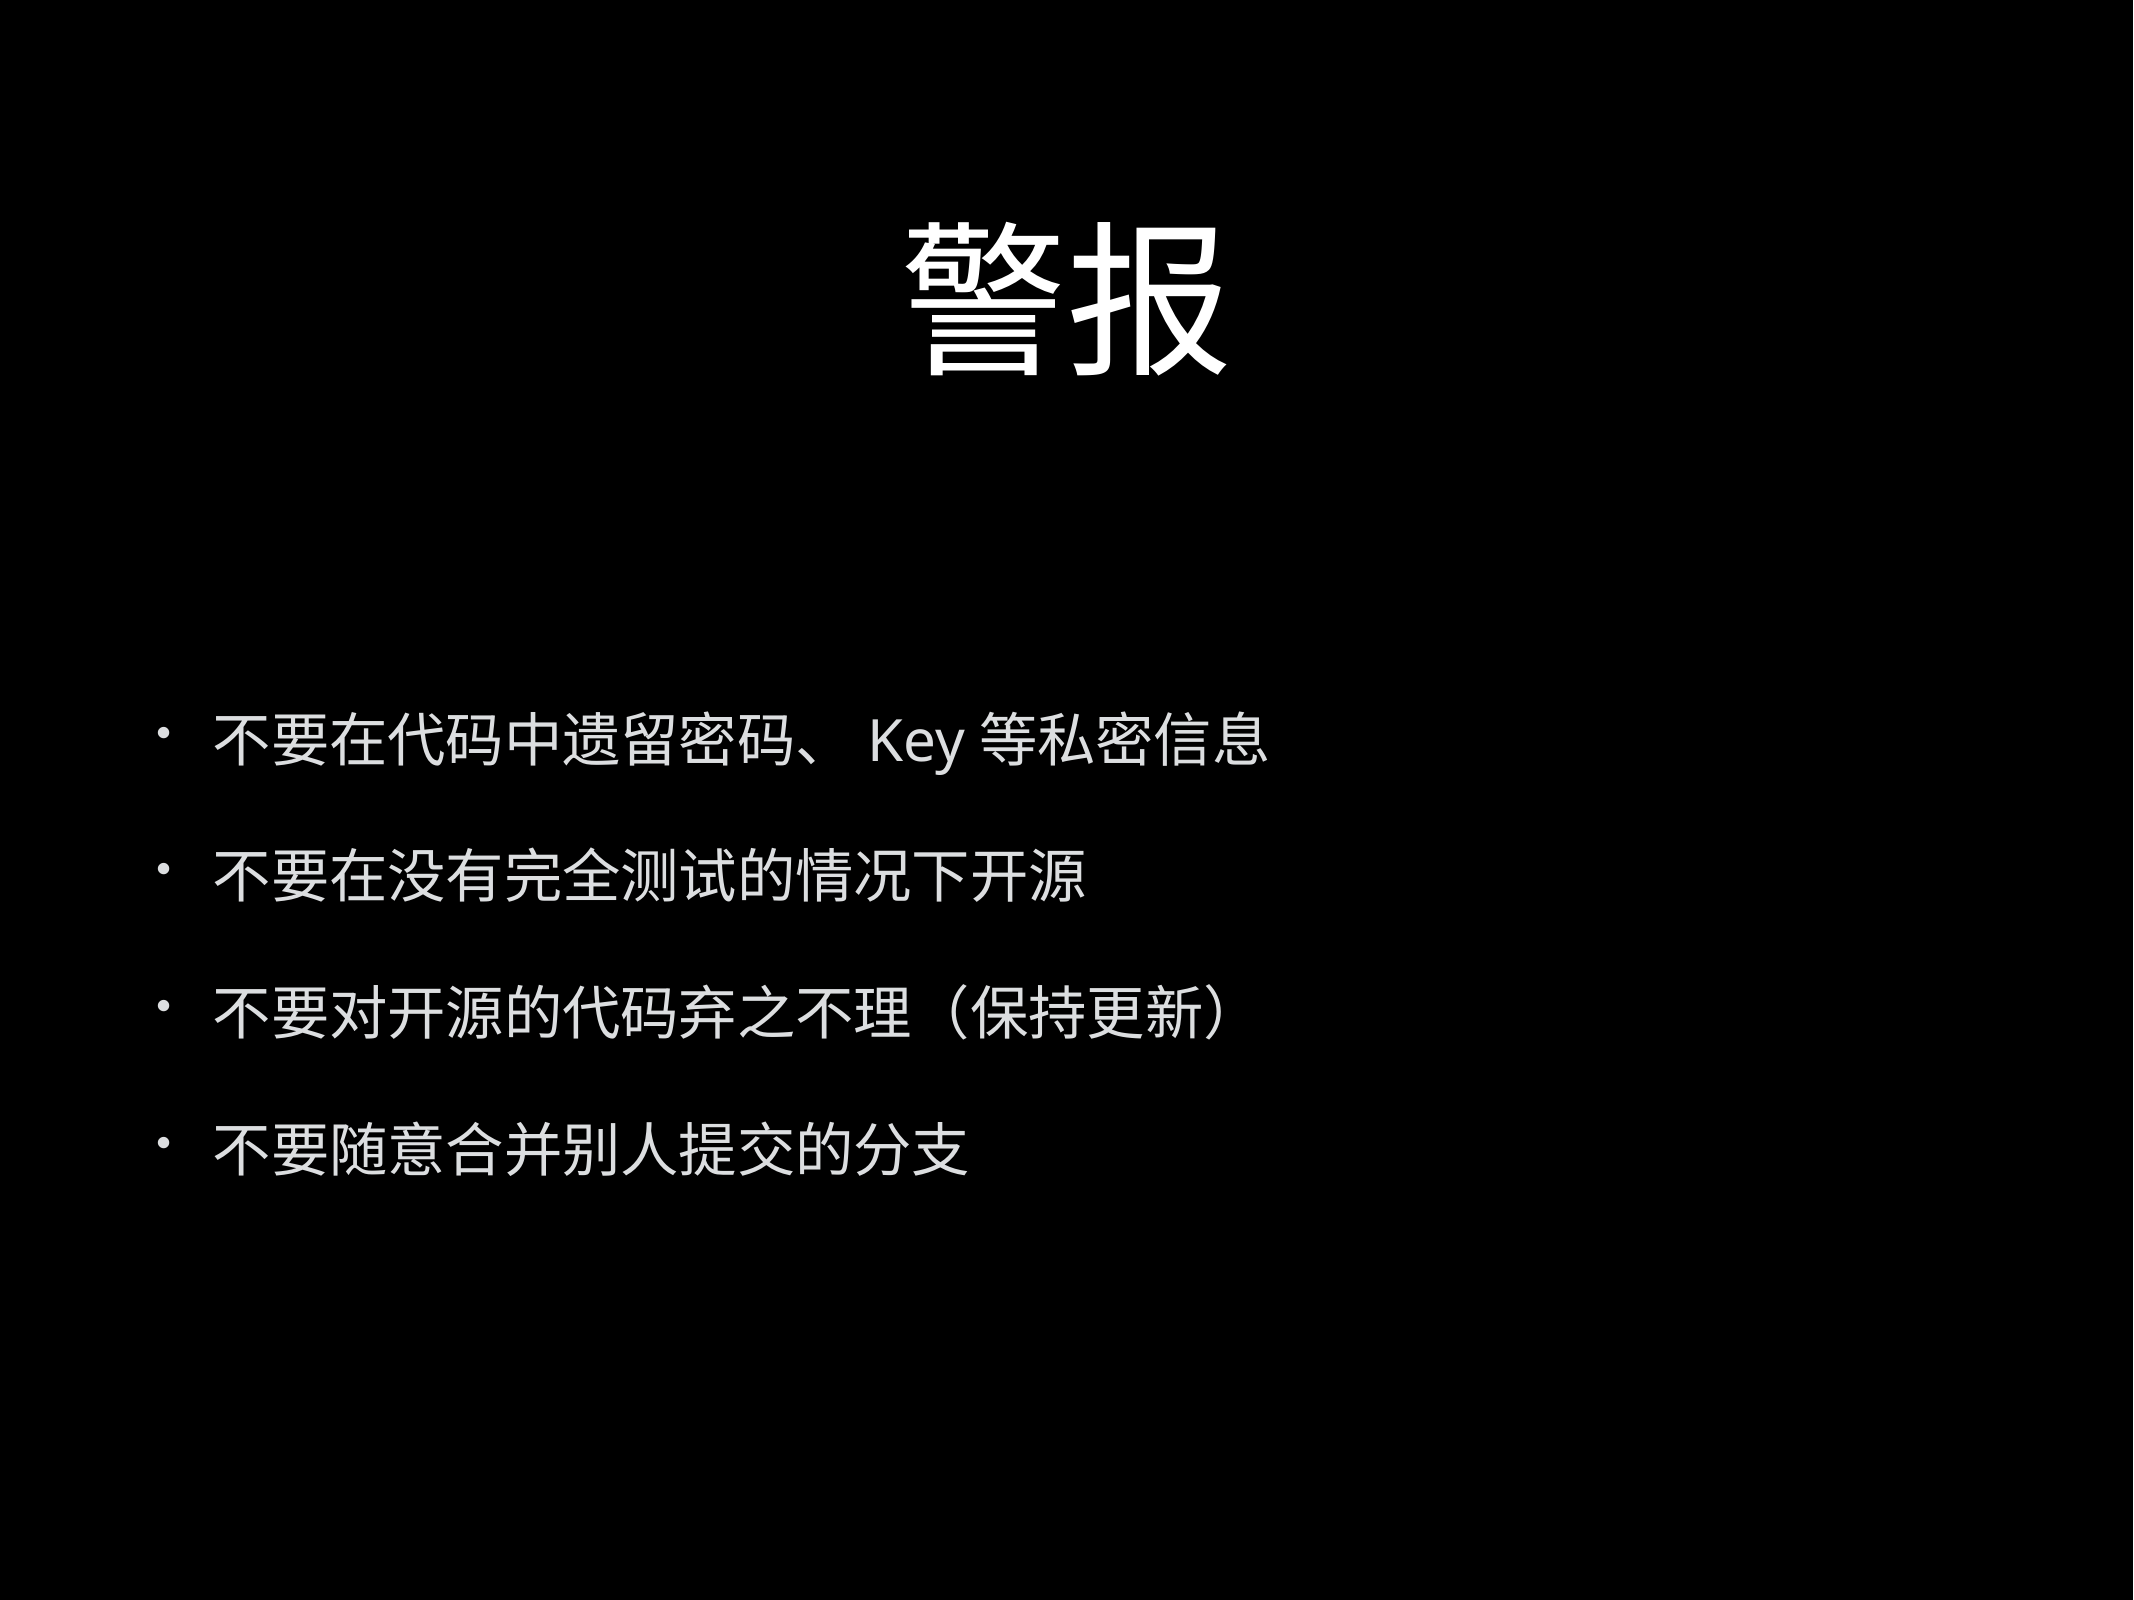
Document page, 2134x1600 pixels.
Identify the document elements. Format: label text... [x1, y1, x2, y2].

title 警报 [207, 191, 1926, 397]
list 不要在代码中遗留密码、Key等私密信息 不要在没有完全测试的情况下开源 不要对开源的代码弃之不理（保持更新） 不要随意合并别人提交的分支 [155, 426, 1978, 1459]
